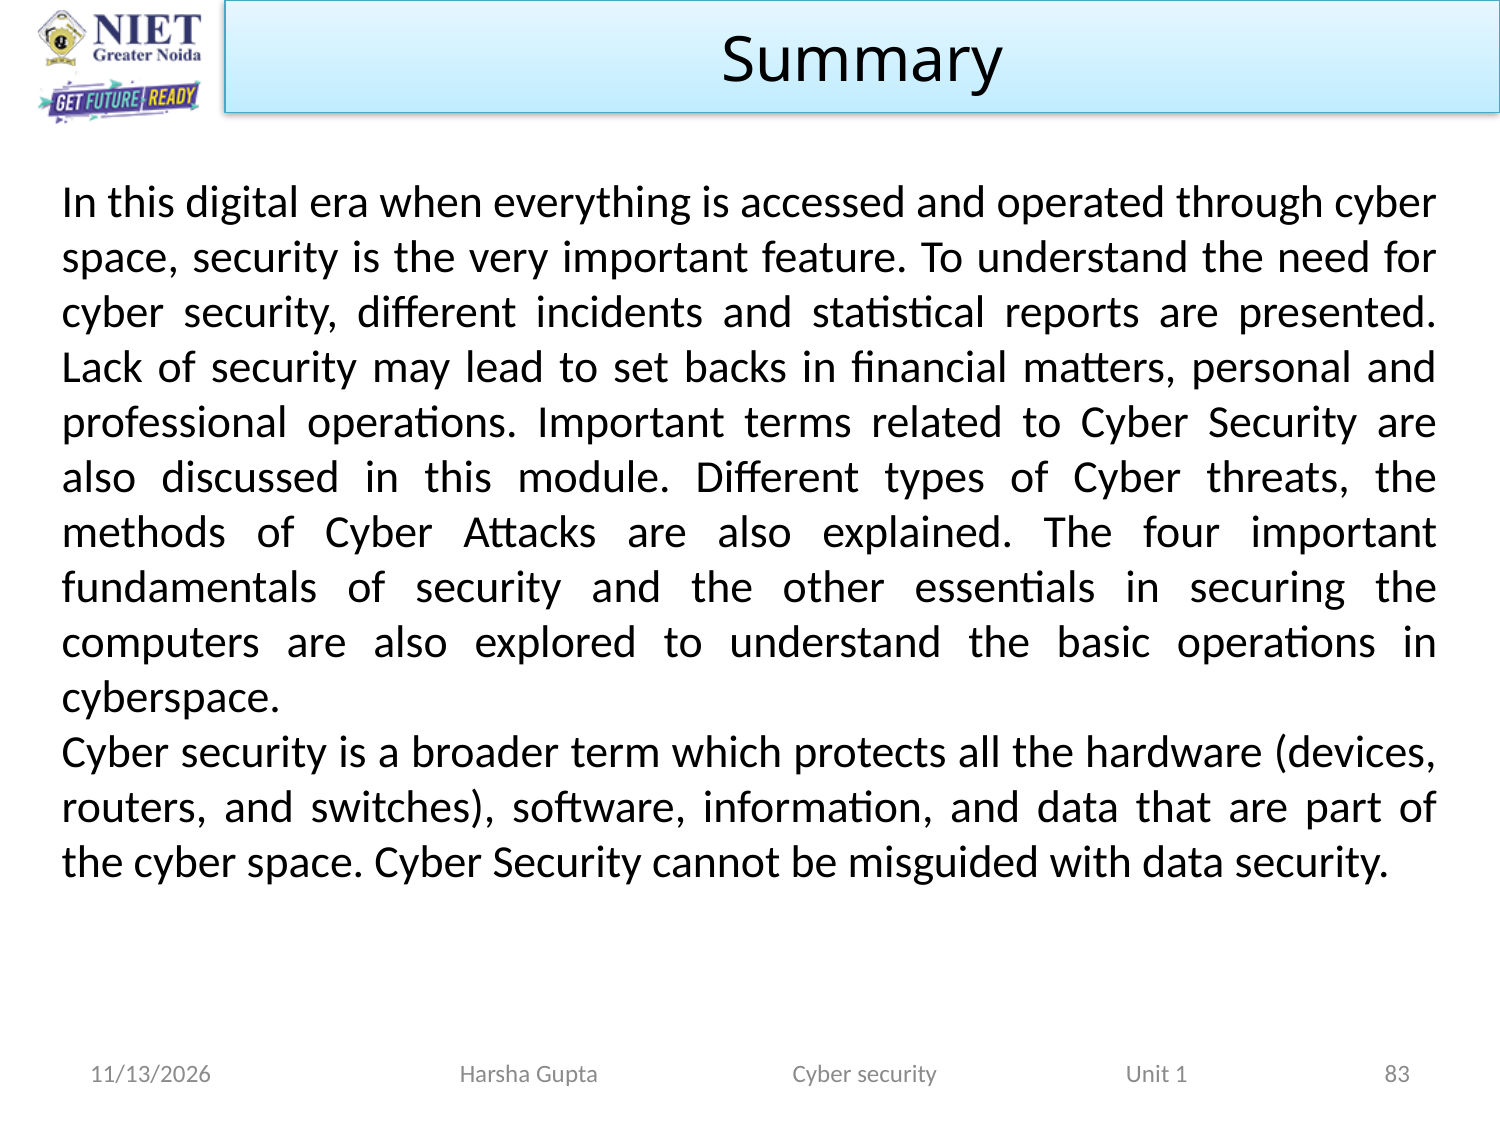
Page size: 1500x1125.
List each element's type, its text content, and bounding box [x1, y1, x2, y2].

picture [0, 0, 238, 135]
text_box In this digital era when everything is accessed and operated through cyber space, security is the very important feature. To understand the need for cyber security, different incidents and statistical reports are presented. Lack of security may lead to set backs in financial matters, personal and professional operations. Important terms related to Cyber Security are also discussed in this module. Different types of Cyber threats, the methods of Cyber Attacks are also explained. The four important fundamentals of security and the other essentials in securing the computers are also explored to understand the basic operations in cyberspace. Cyber security is a broader term which protects all the hardware (devices, routers, and switches), software, information, and data that are part of the cyber space. Cyber Security cannot be misguided with data security. [46, 164, 1454, 894]
slide_number 83 [1238, 1042, 1425, 1103]
footer Harsha Gupta Cyber security Unit 1 [412, 1042, 1238, 1103]
text_box Summary [238, 0, 1500, 113]
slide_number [75, 1042, 412, 1103]
